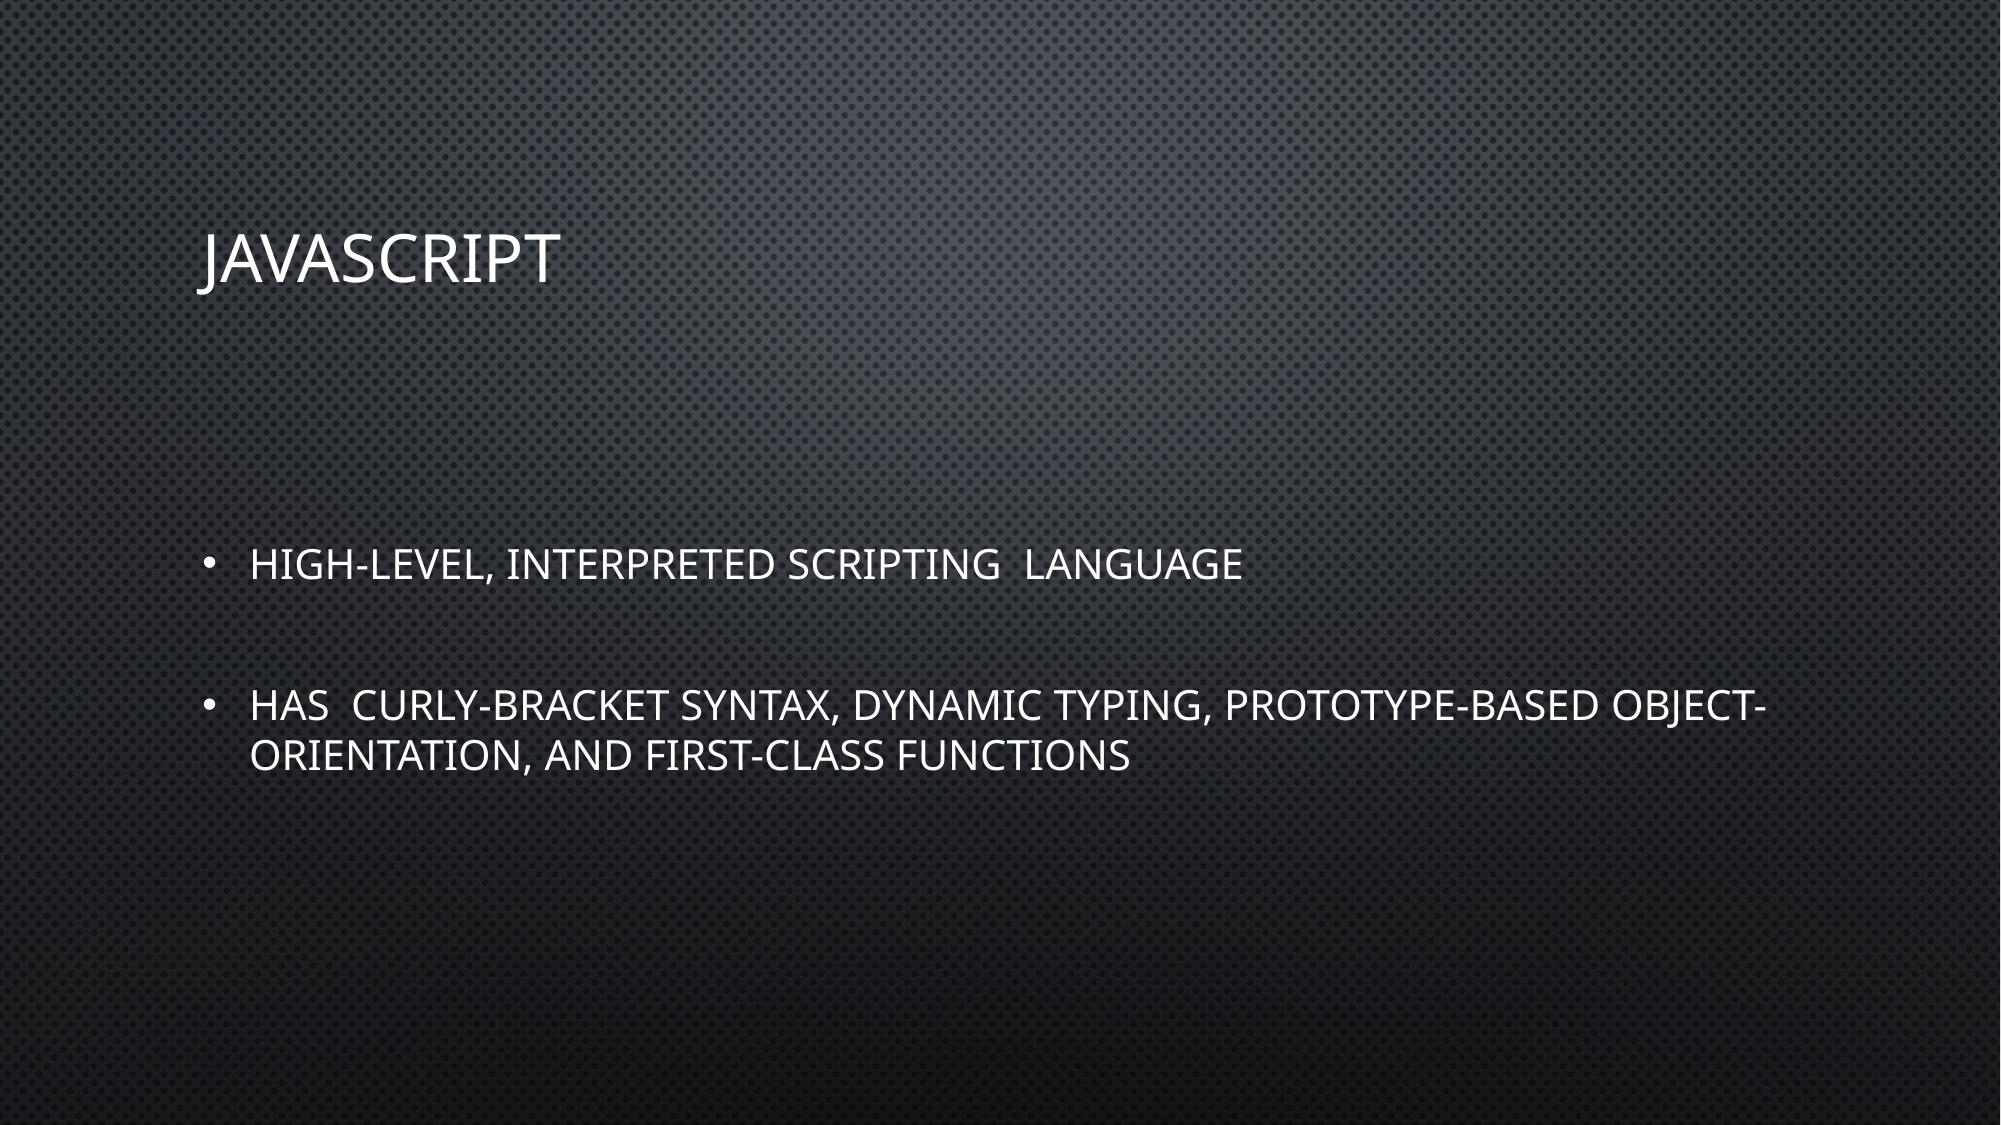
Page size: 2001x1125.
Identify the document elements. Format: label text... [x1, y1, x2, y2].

list High-level, interpreted scripting language Has curly-bracket syntax, dynamic typing, prototype-based object-orientation, and first-class functions [187, 437, 1813, 950]
title JavaScript [187, 99, 1813, 413]
